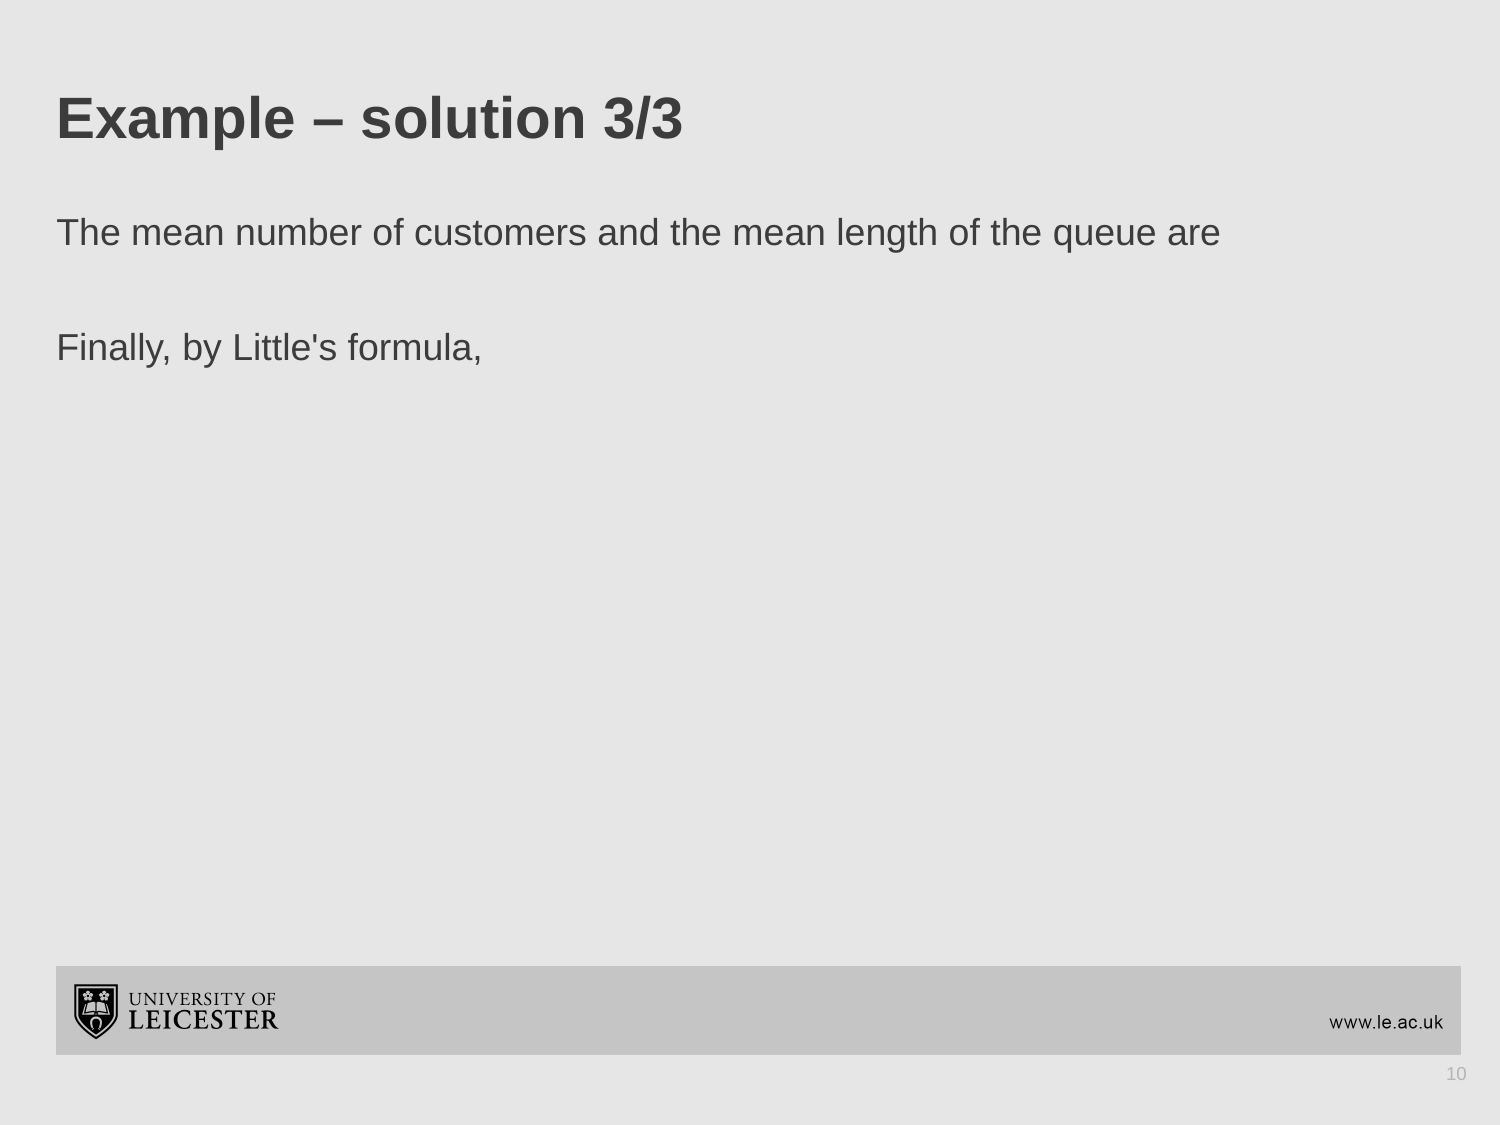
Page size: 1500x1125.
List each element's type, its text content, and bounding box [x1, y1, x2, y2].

slide_number 10 [1144, 1042, 1482, 1103]
picture [56, 966, 1461, 1055]
title Example – solution 3/3 [56, 80, 1442, 151]
